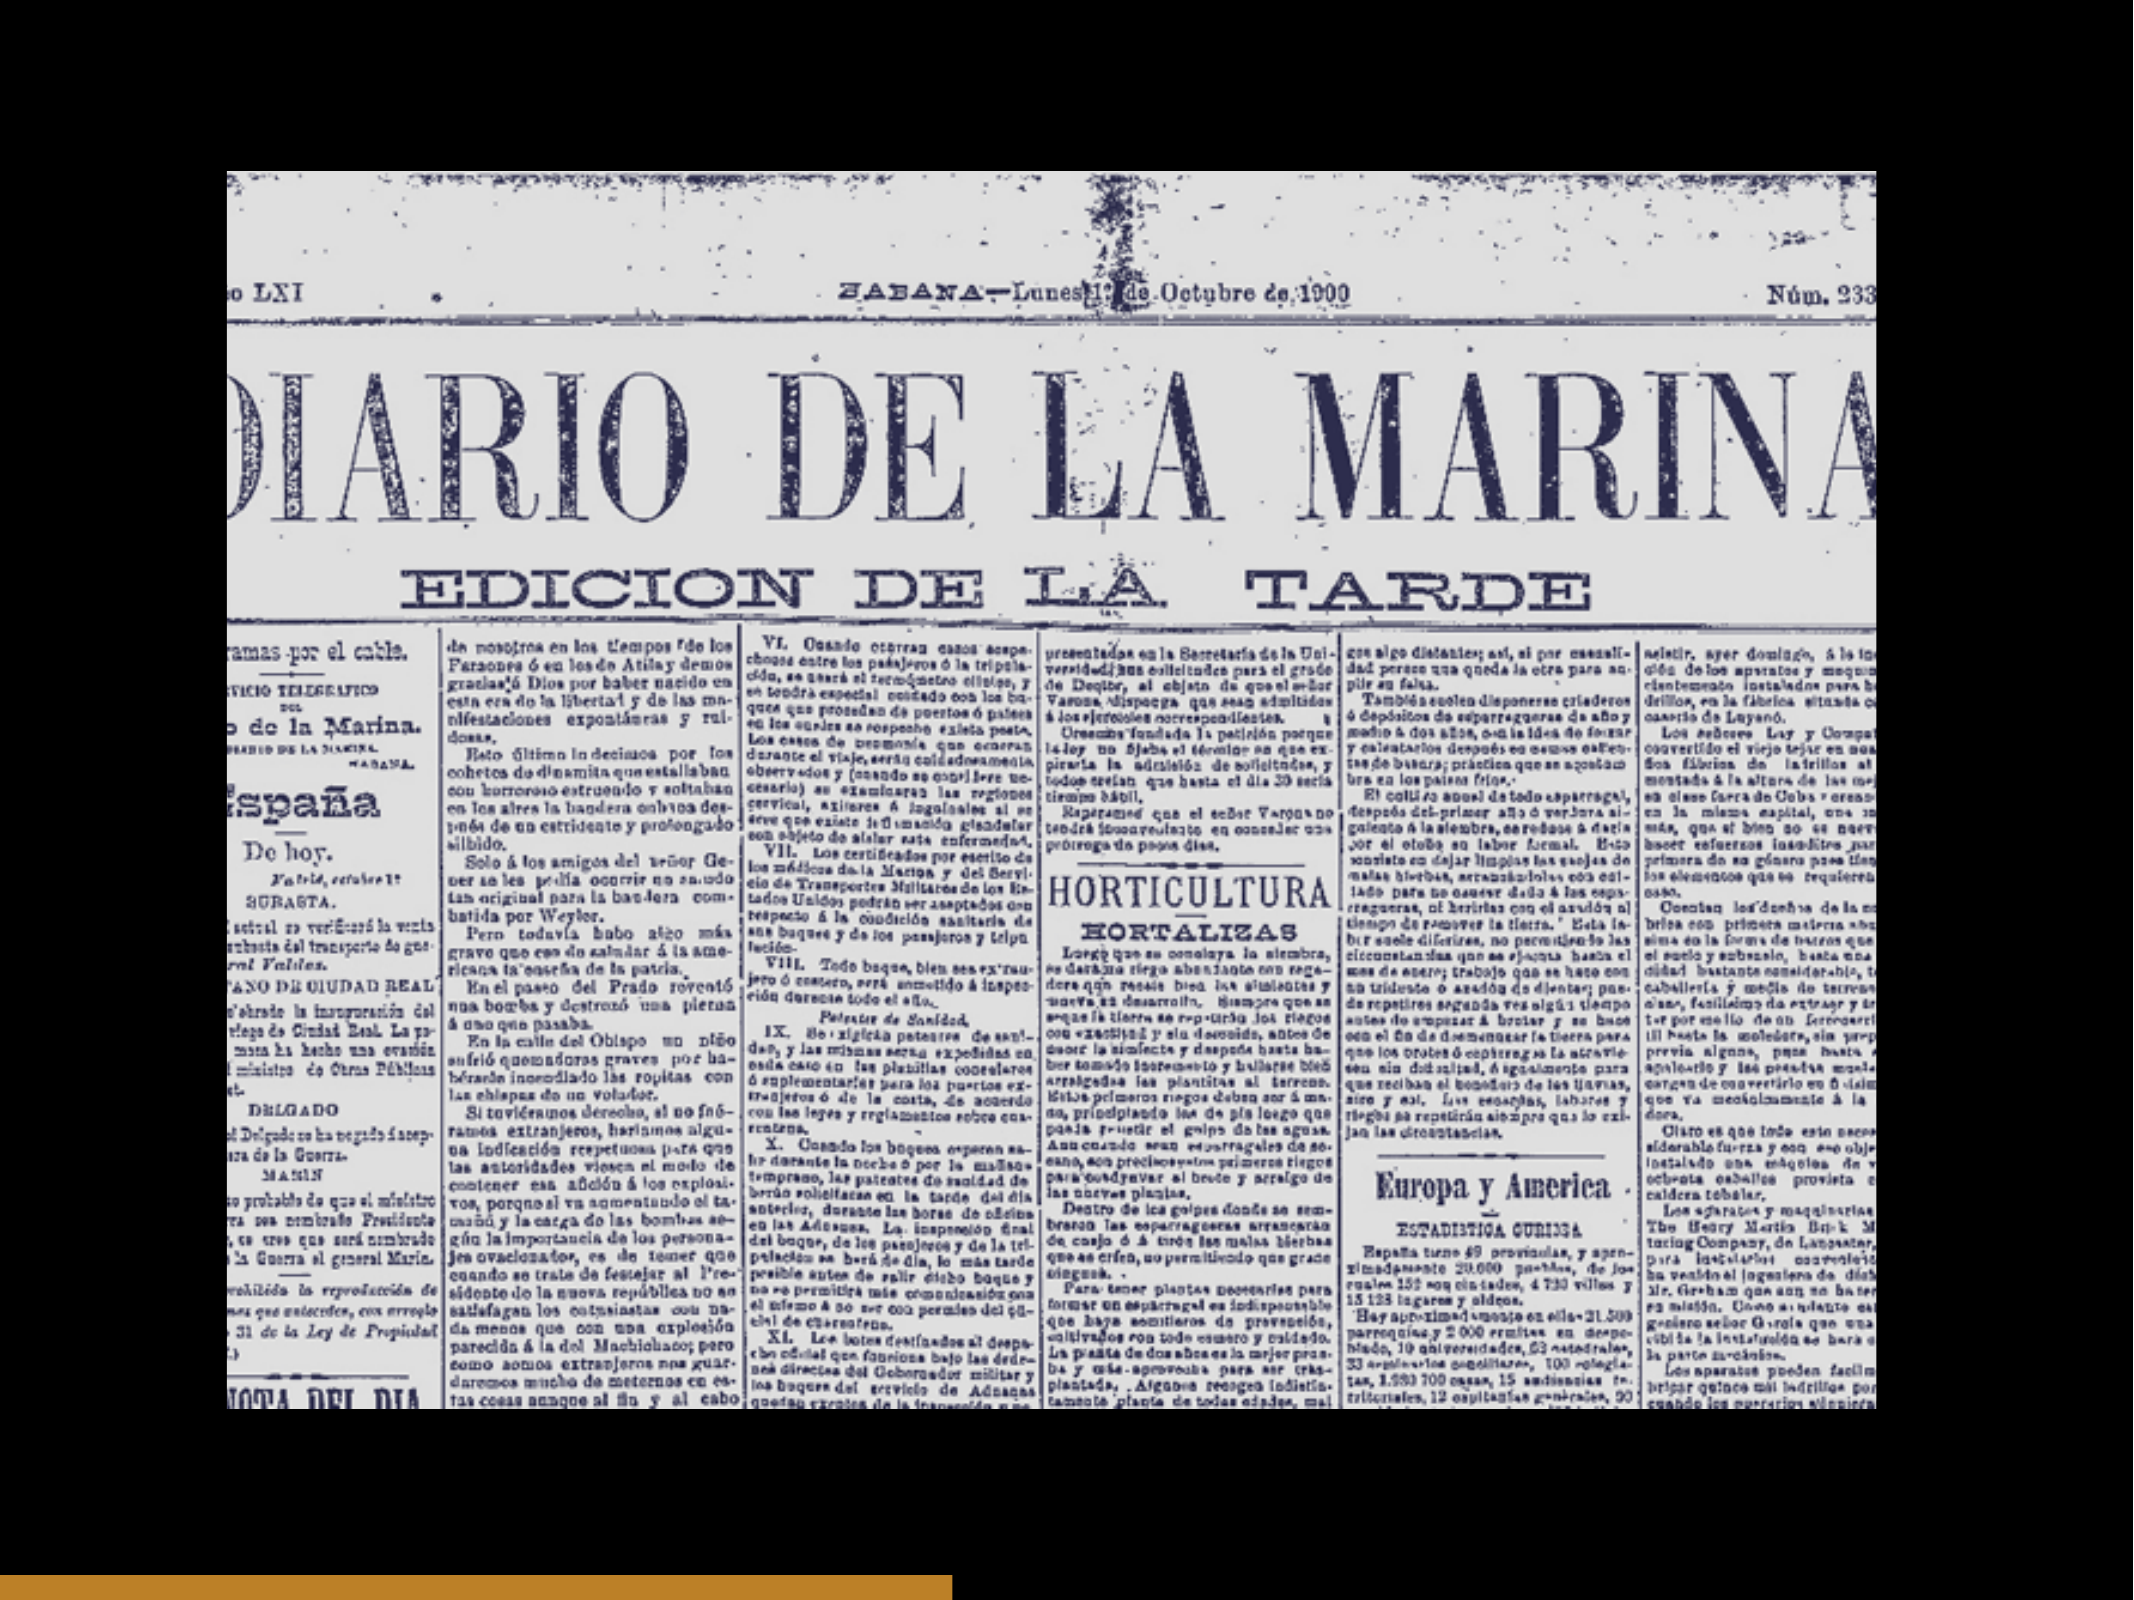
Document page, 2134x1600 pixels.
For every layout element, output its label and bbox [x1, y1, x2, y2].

picture [226, 171, 1877, 1410]
text_box [0, 1575, 953, 1600]
